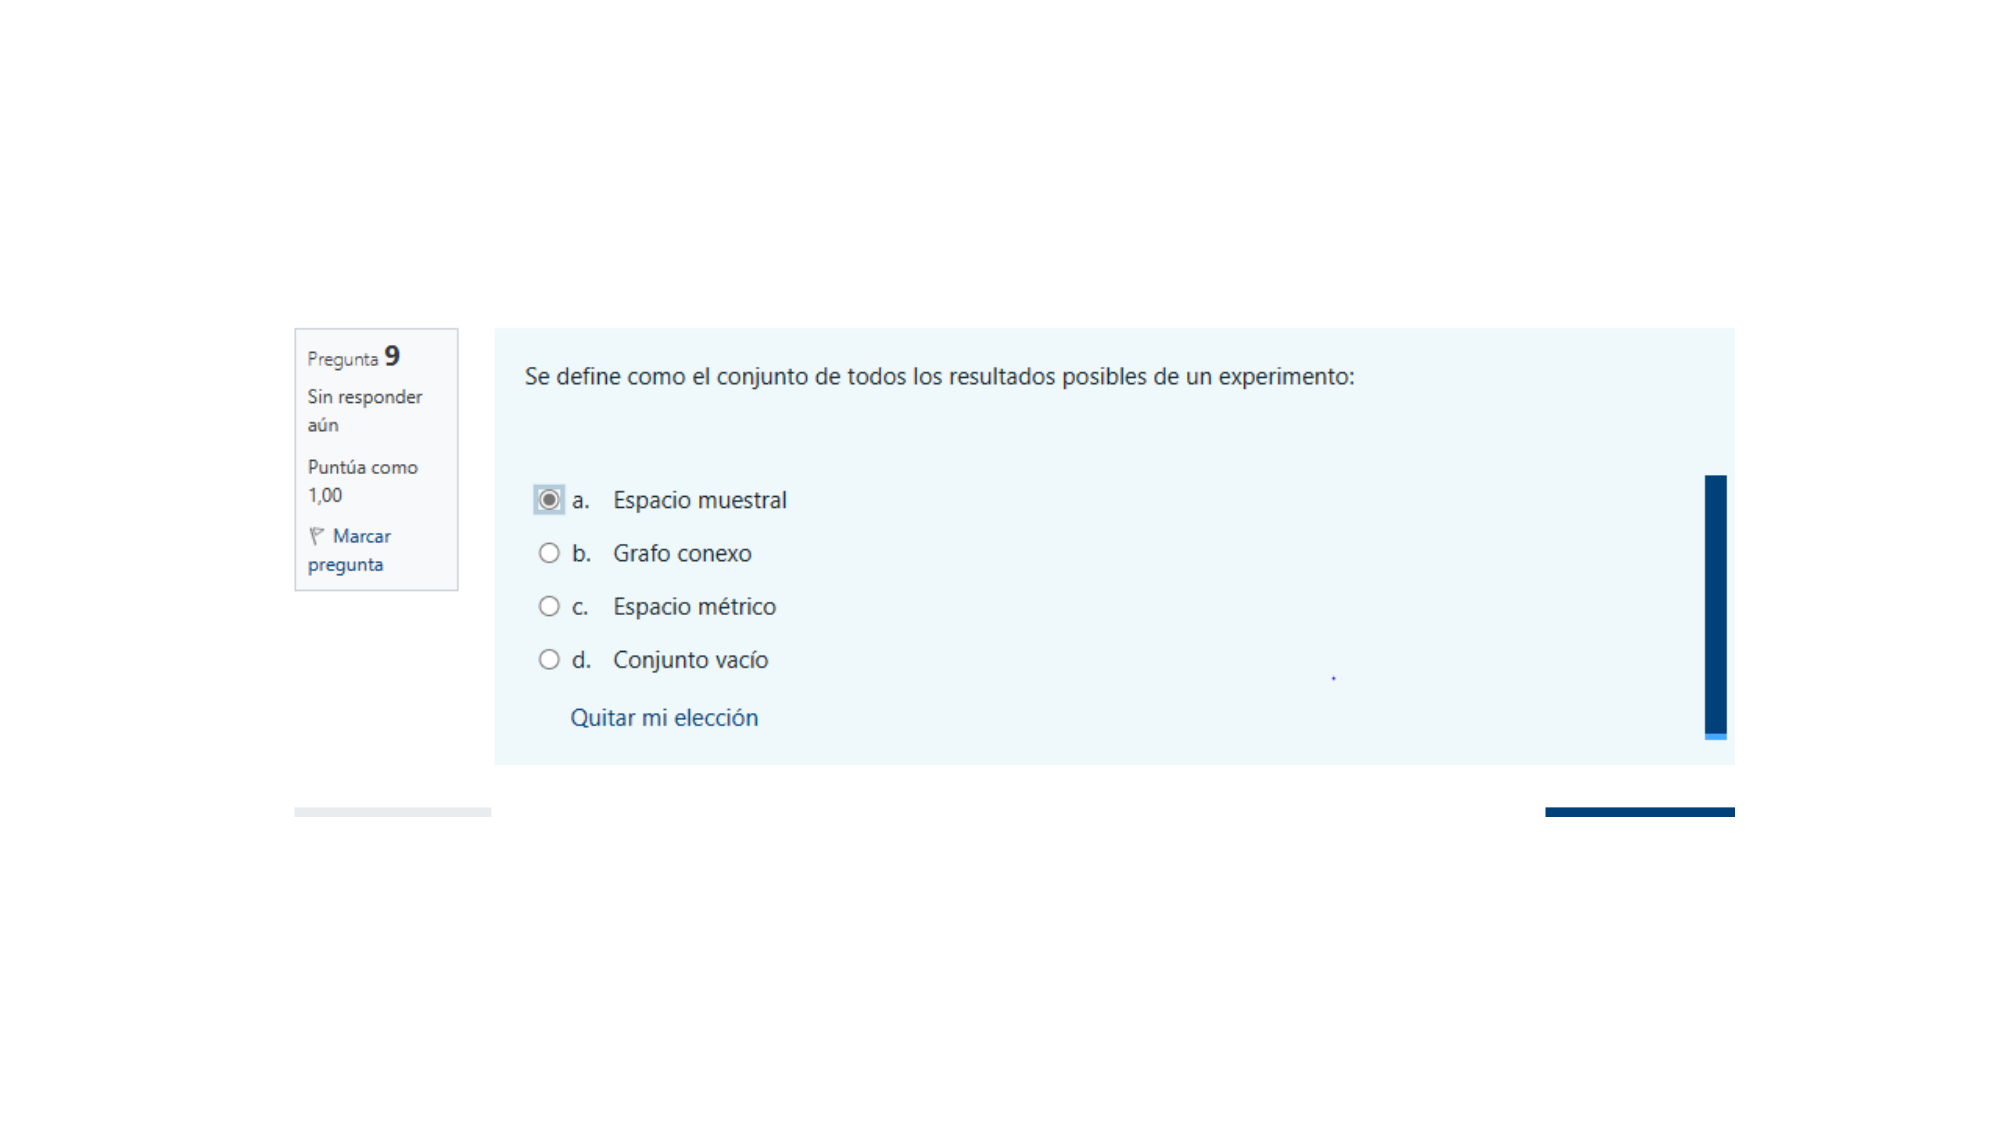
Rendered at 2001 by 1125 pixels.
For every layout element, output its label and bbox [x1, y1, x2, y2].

picture [265, 308, 1735, 817]
